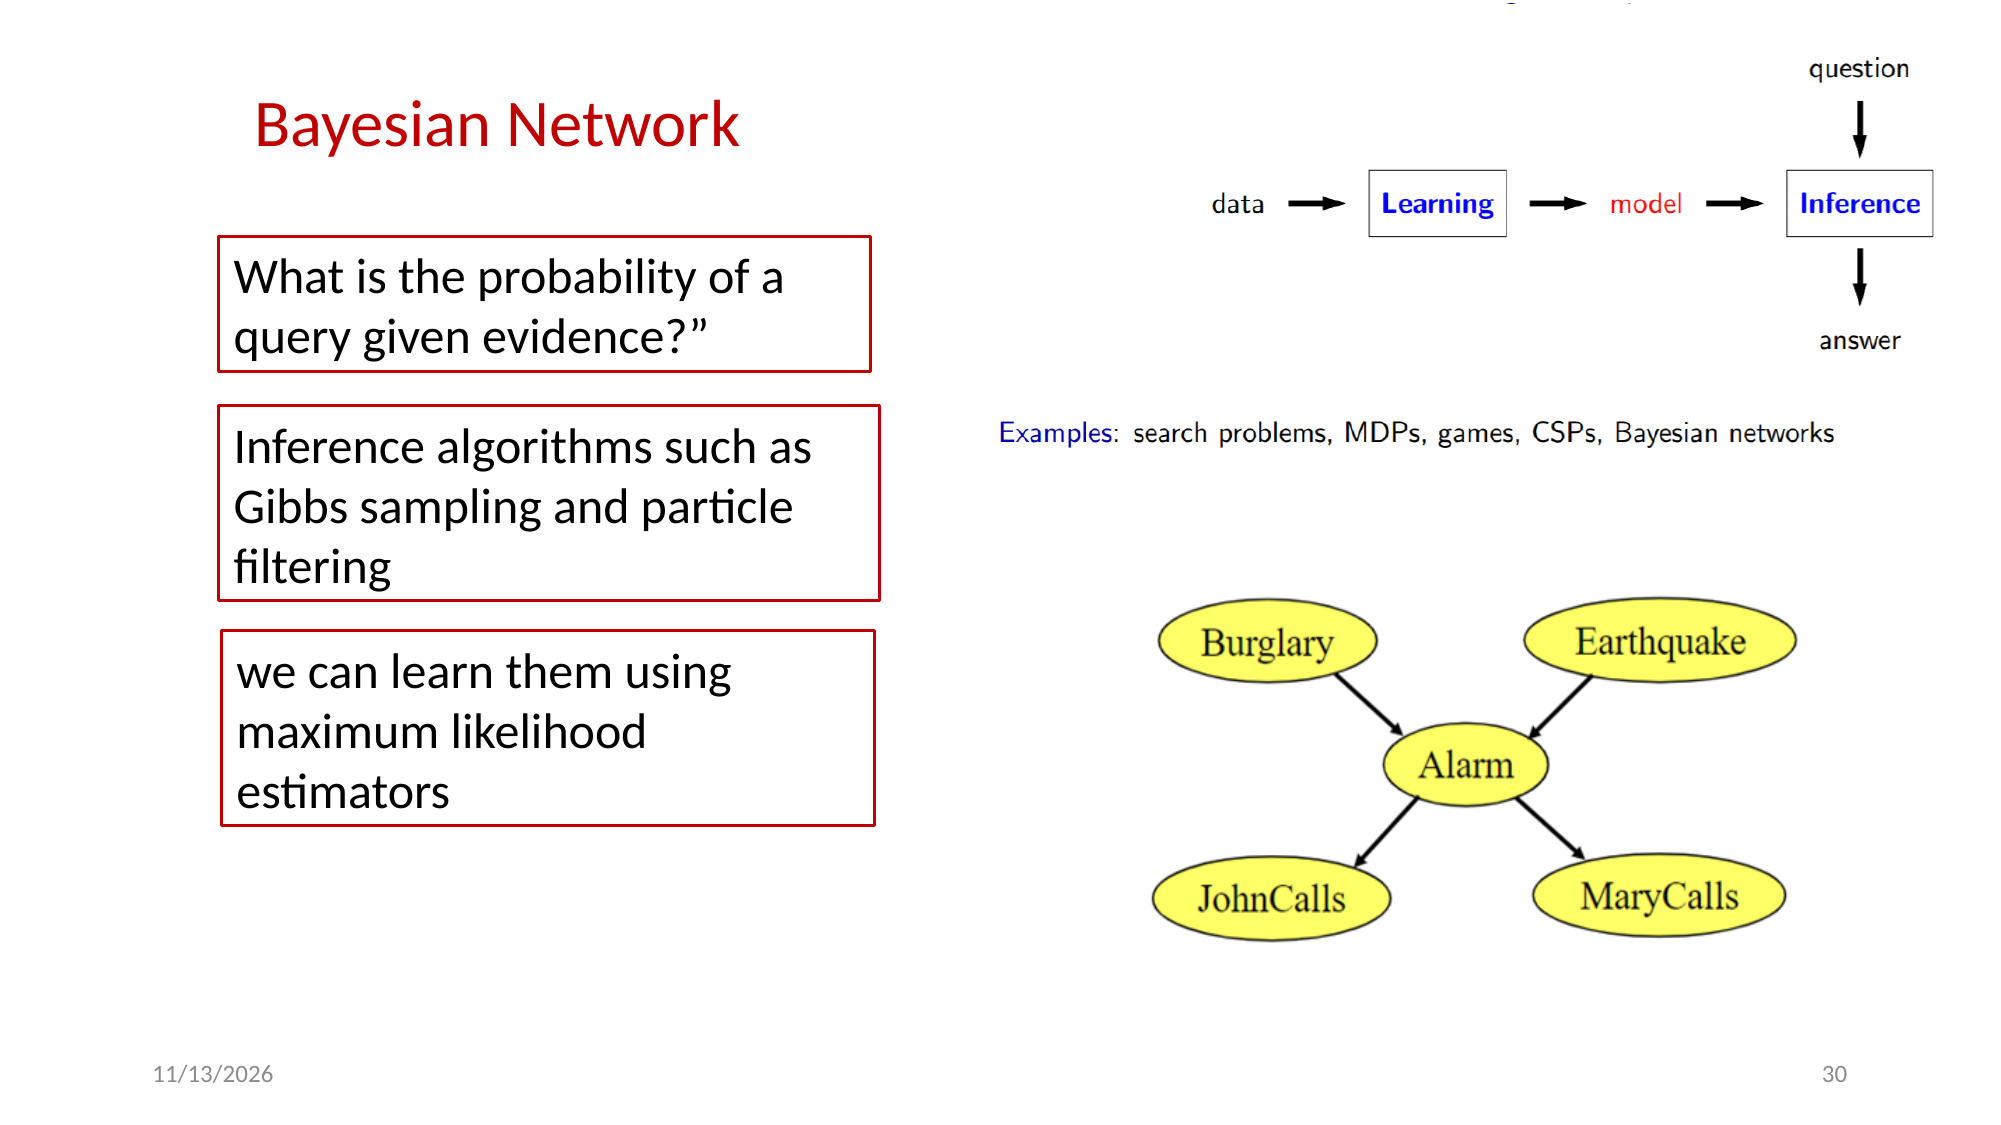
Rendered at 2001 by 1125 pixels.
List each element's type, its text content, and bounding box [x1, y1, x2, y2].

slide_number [137, 1042, 588, 1103]
text_box we can learn them using maximum likelihood estimators [221, 630, 875, 826]
picture [1120, 562, 1834, 969]
text_box Inference algorithms such as Gibbs sampling and particle filtering [218, 405, 880, 601]
text_box What is the probability of a query given evidence?” [218, 236, 871, 372]
picture [994, 3, 2000, 470]
slide_number 30 [1752, 1042, 1863, 1103]
text_box Bayesian Network [239, 72, 775, 167]
